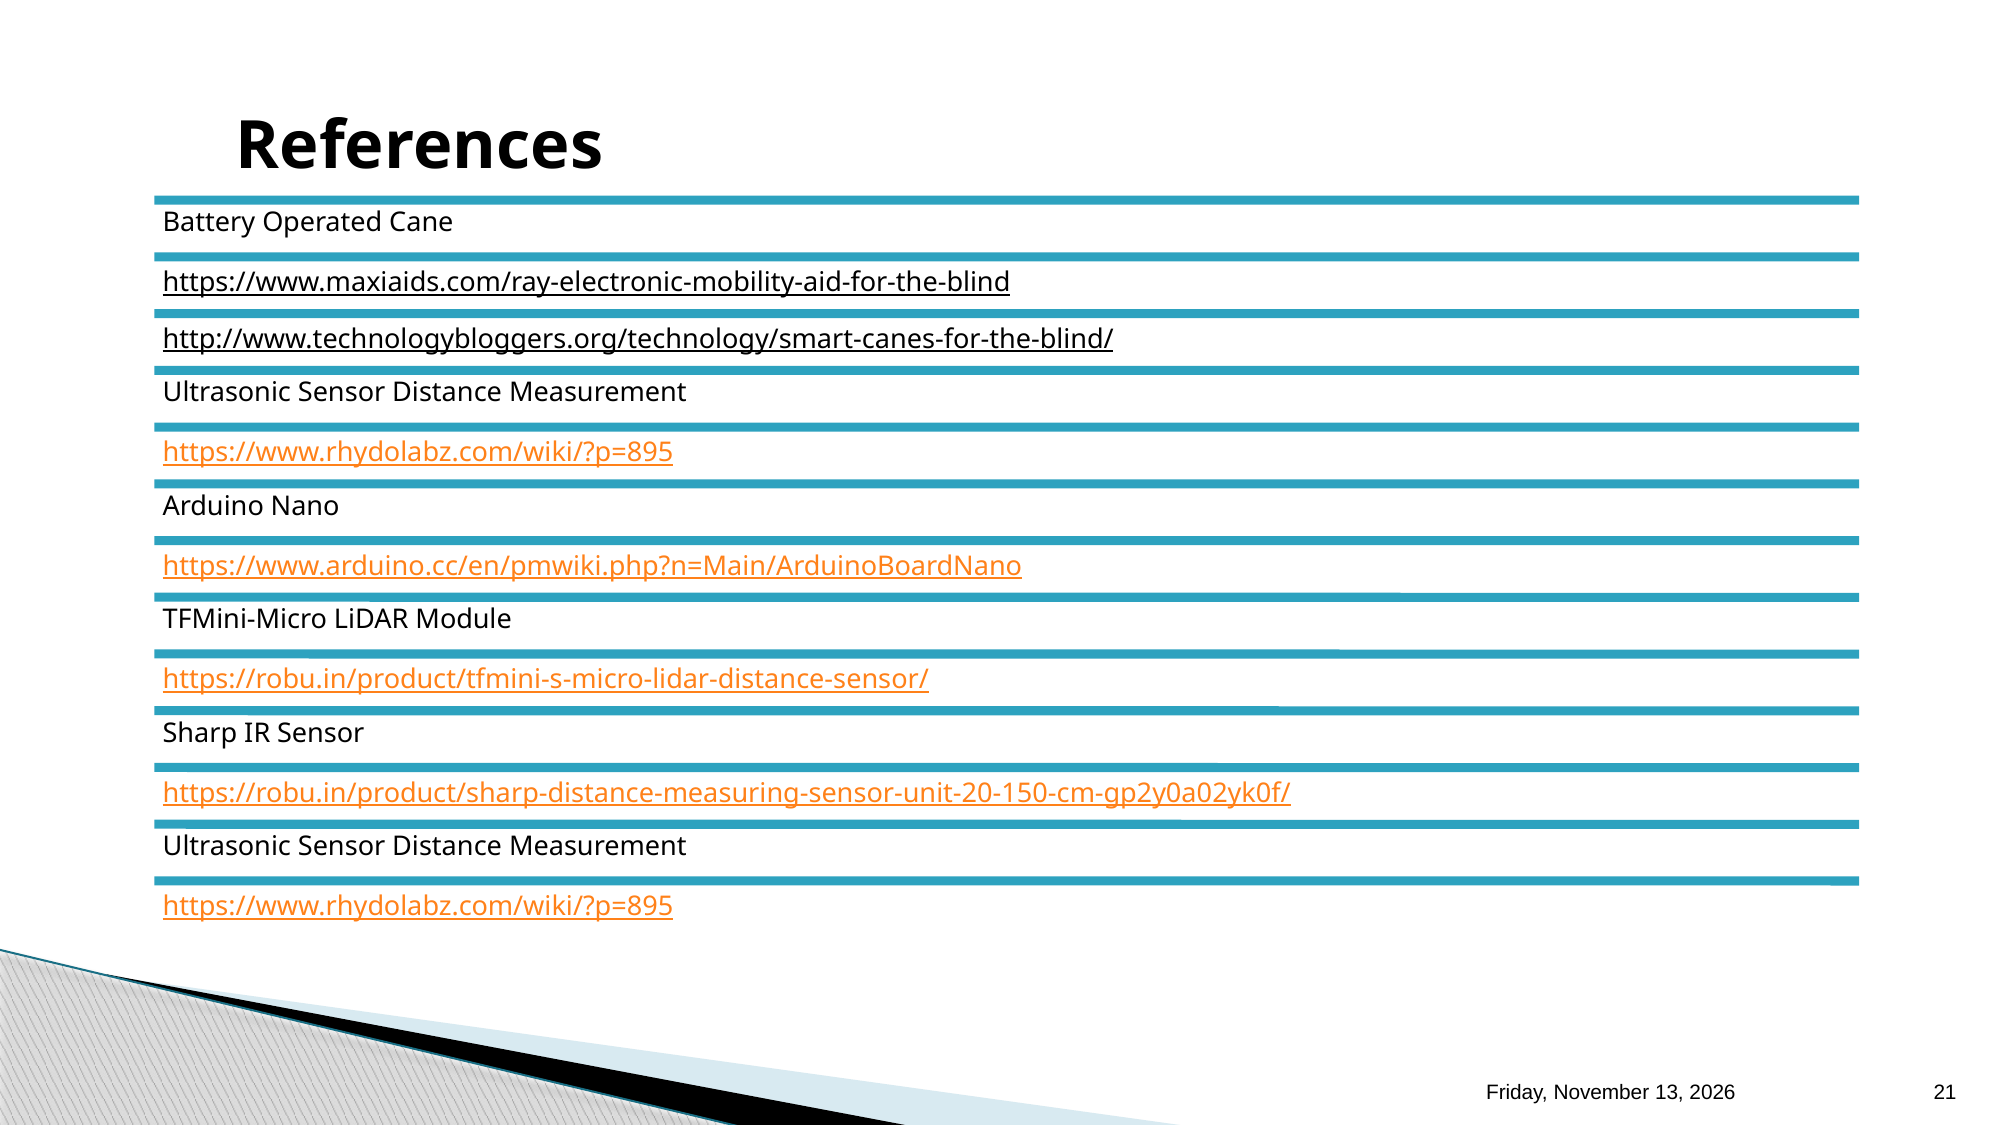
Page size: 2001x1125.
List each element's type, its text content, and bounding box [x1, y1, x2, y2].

text_box References [221, 94, 1647, 189]
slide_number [1471, 1051, 1891, 1112]
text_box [154, 199, 1860, 939]
slide_number 21 [1891, 1051, 1972, 1112]
